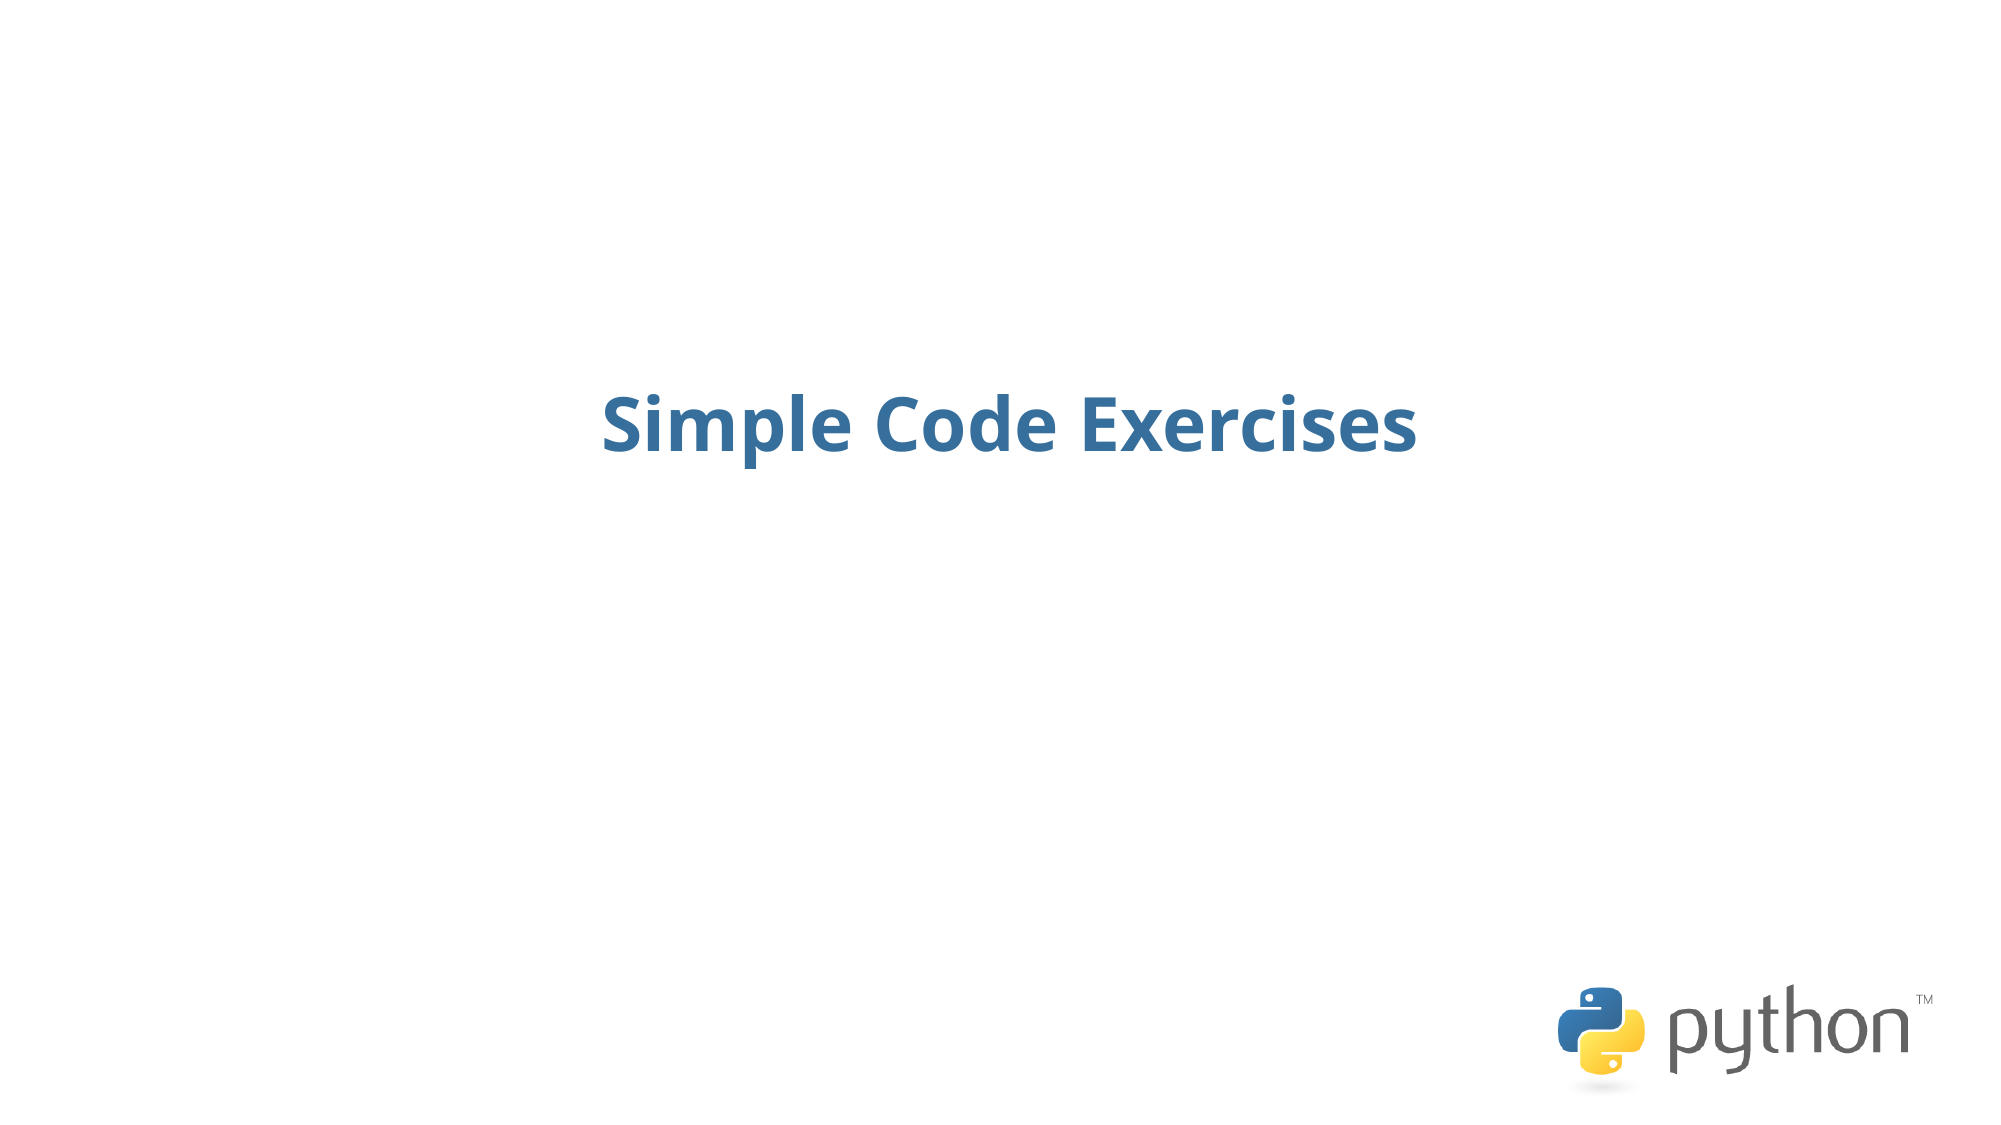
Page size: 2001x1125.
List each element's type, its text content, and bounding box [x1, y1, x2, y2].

picture [1495, 961, 1969, 1121]
title Simple Code Exercises [147, 374, 1873, 480]
